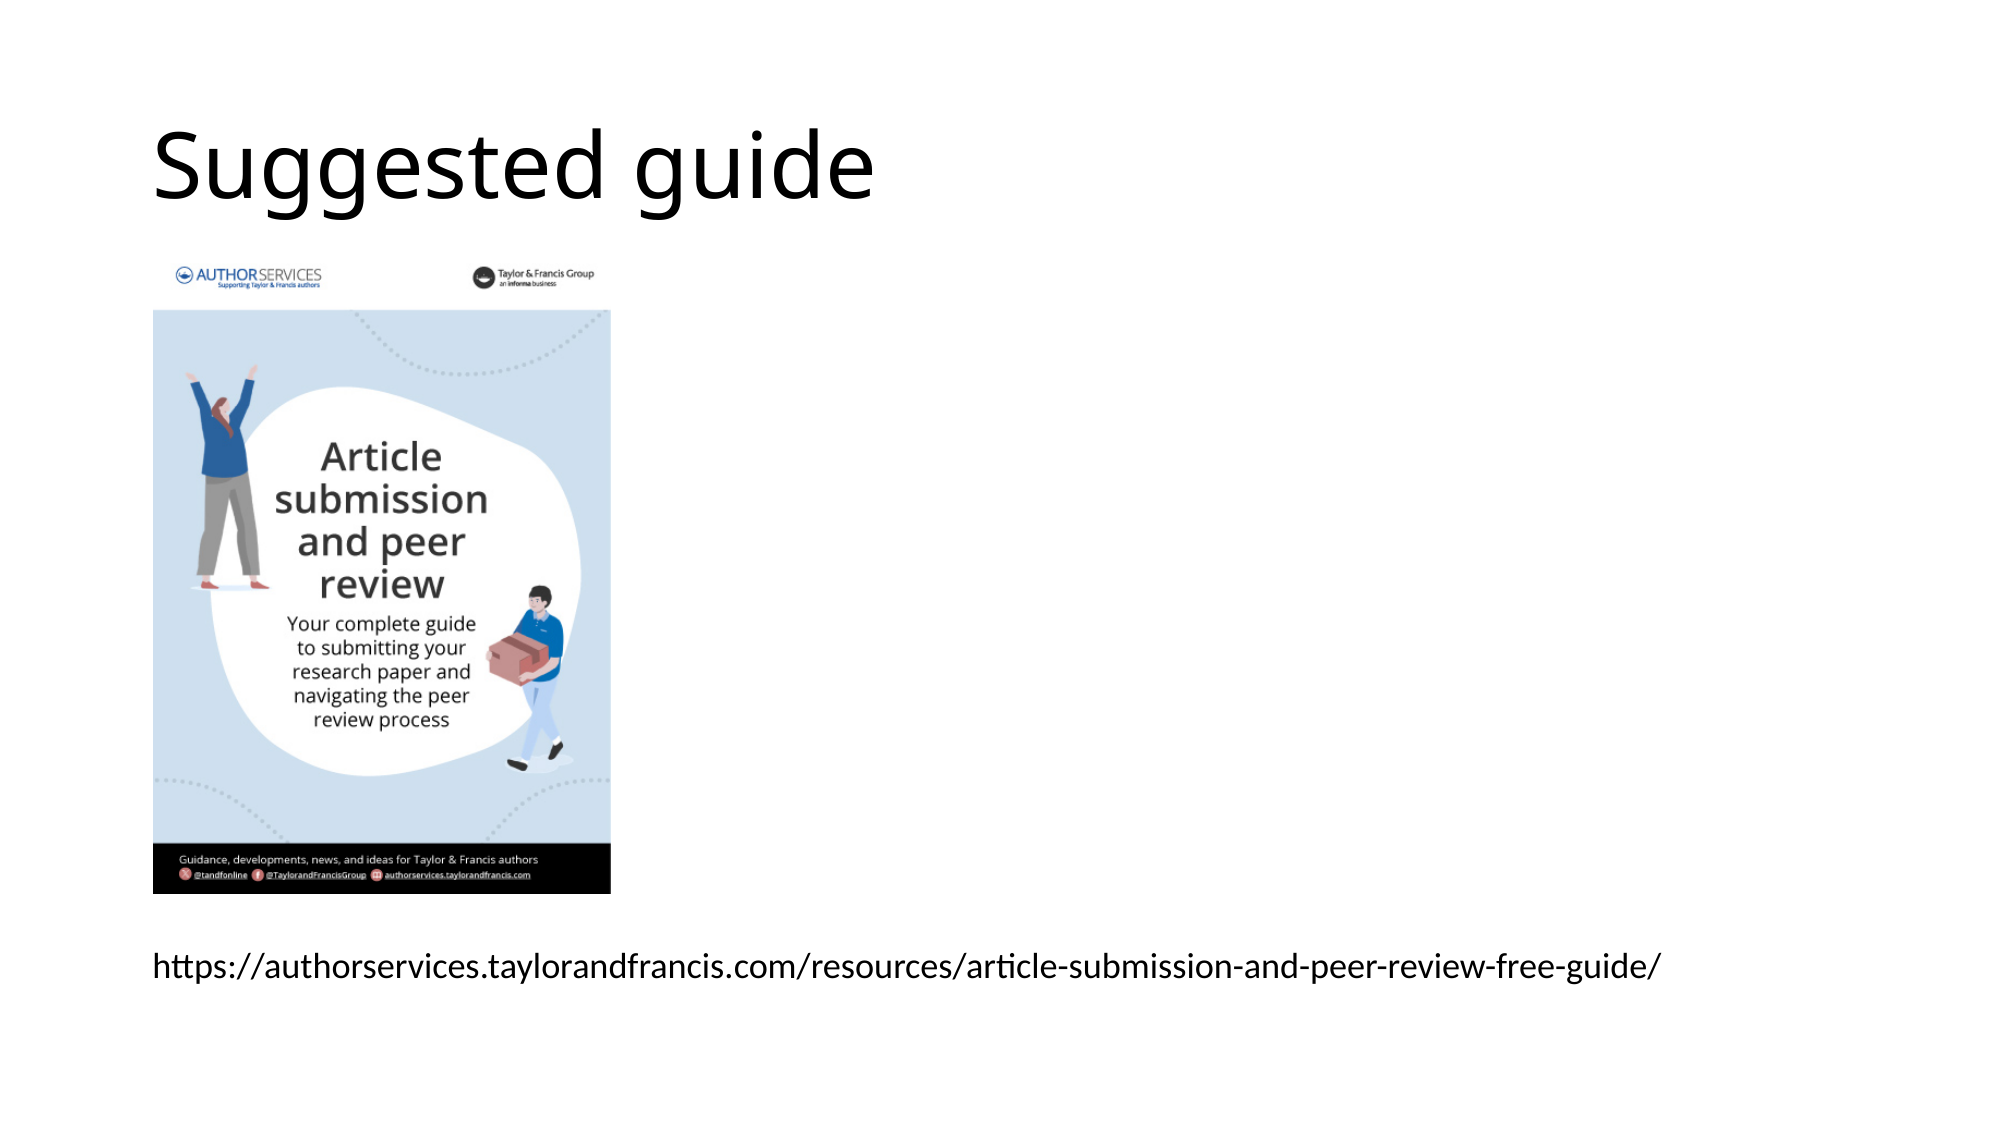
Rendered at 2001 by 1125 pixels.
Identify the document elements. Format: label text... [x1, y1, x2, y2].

list https://authorservices.taylorandfrancis.com/resources/article-submission-and-peer-review-free-guide/ [137, 939, 1771, 1023]
title Suggested guide [137, 59, 1863, 278]
picture [153, 246, 611, 895]
